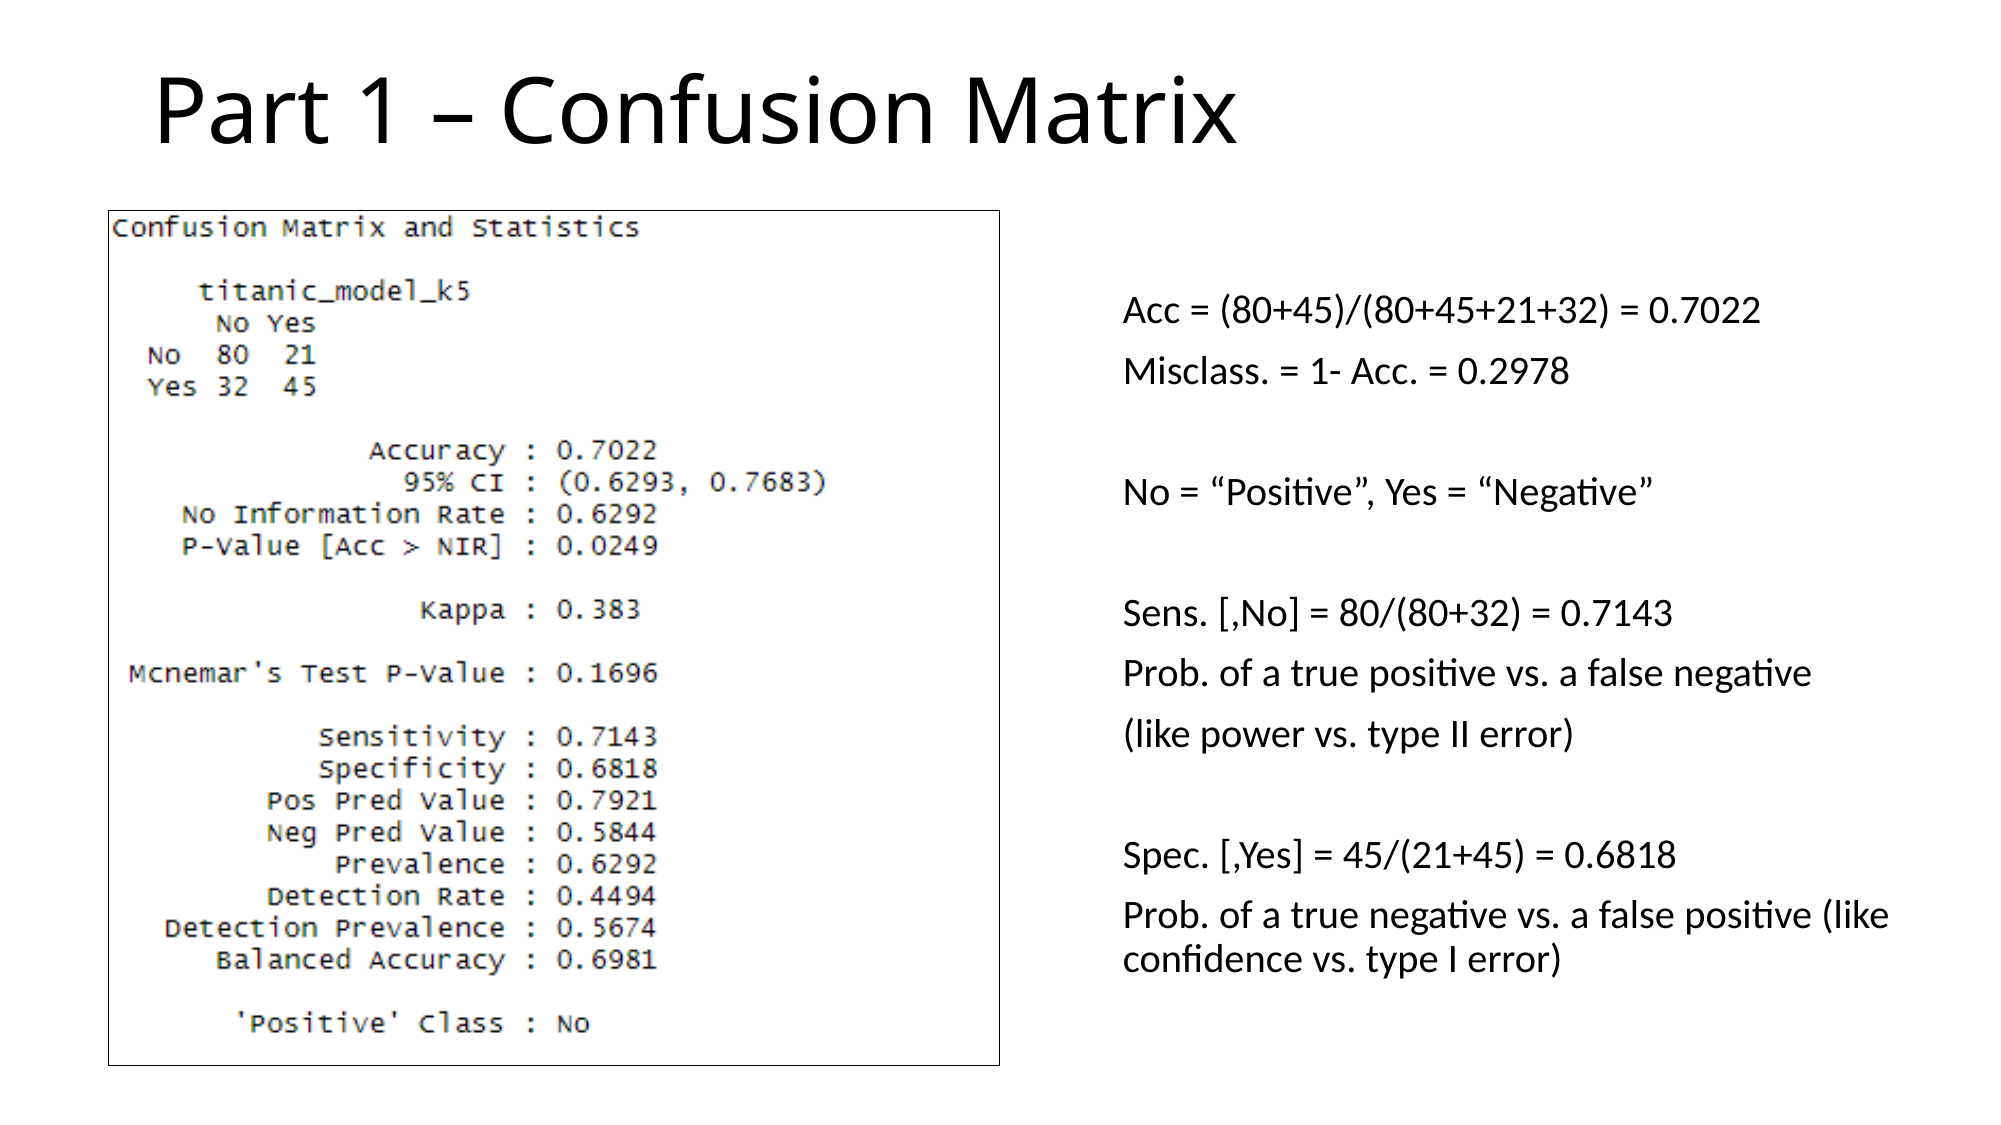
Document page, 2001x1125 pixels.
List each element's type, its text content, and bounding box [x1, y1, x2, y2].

list Acc = (80+45)/(80+45+21+32) = 0.7022 Misclass. = 1- Acc. = 0.2978 No = “Positive”, Yes = “Negative” Sens. [,No] = 80/(80+32) = 0.7143 Prob. of a true positive vs. a false negative (like power vs. type II error) Spec. [,Yes] = 45/(21+45) = 0.6818 Prob. of a true negative vs. a false positive (like confidence vs. type I error) [1107, 281, 1958, 996]
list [108, 210, 1000, 1066]
title Part 1 – Confusion Matrix [137, 59, 1863, 278]
